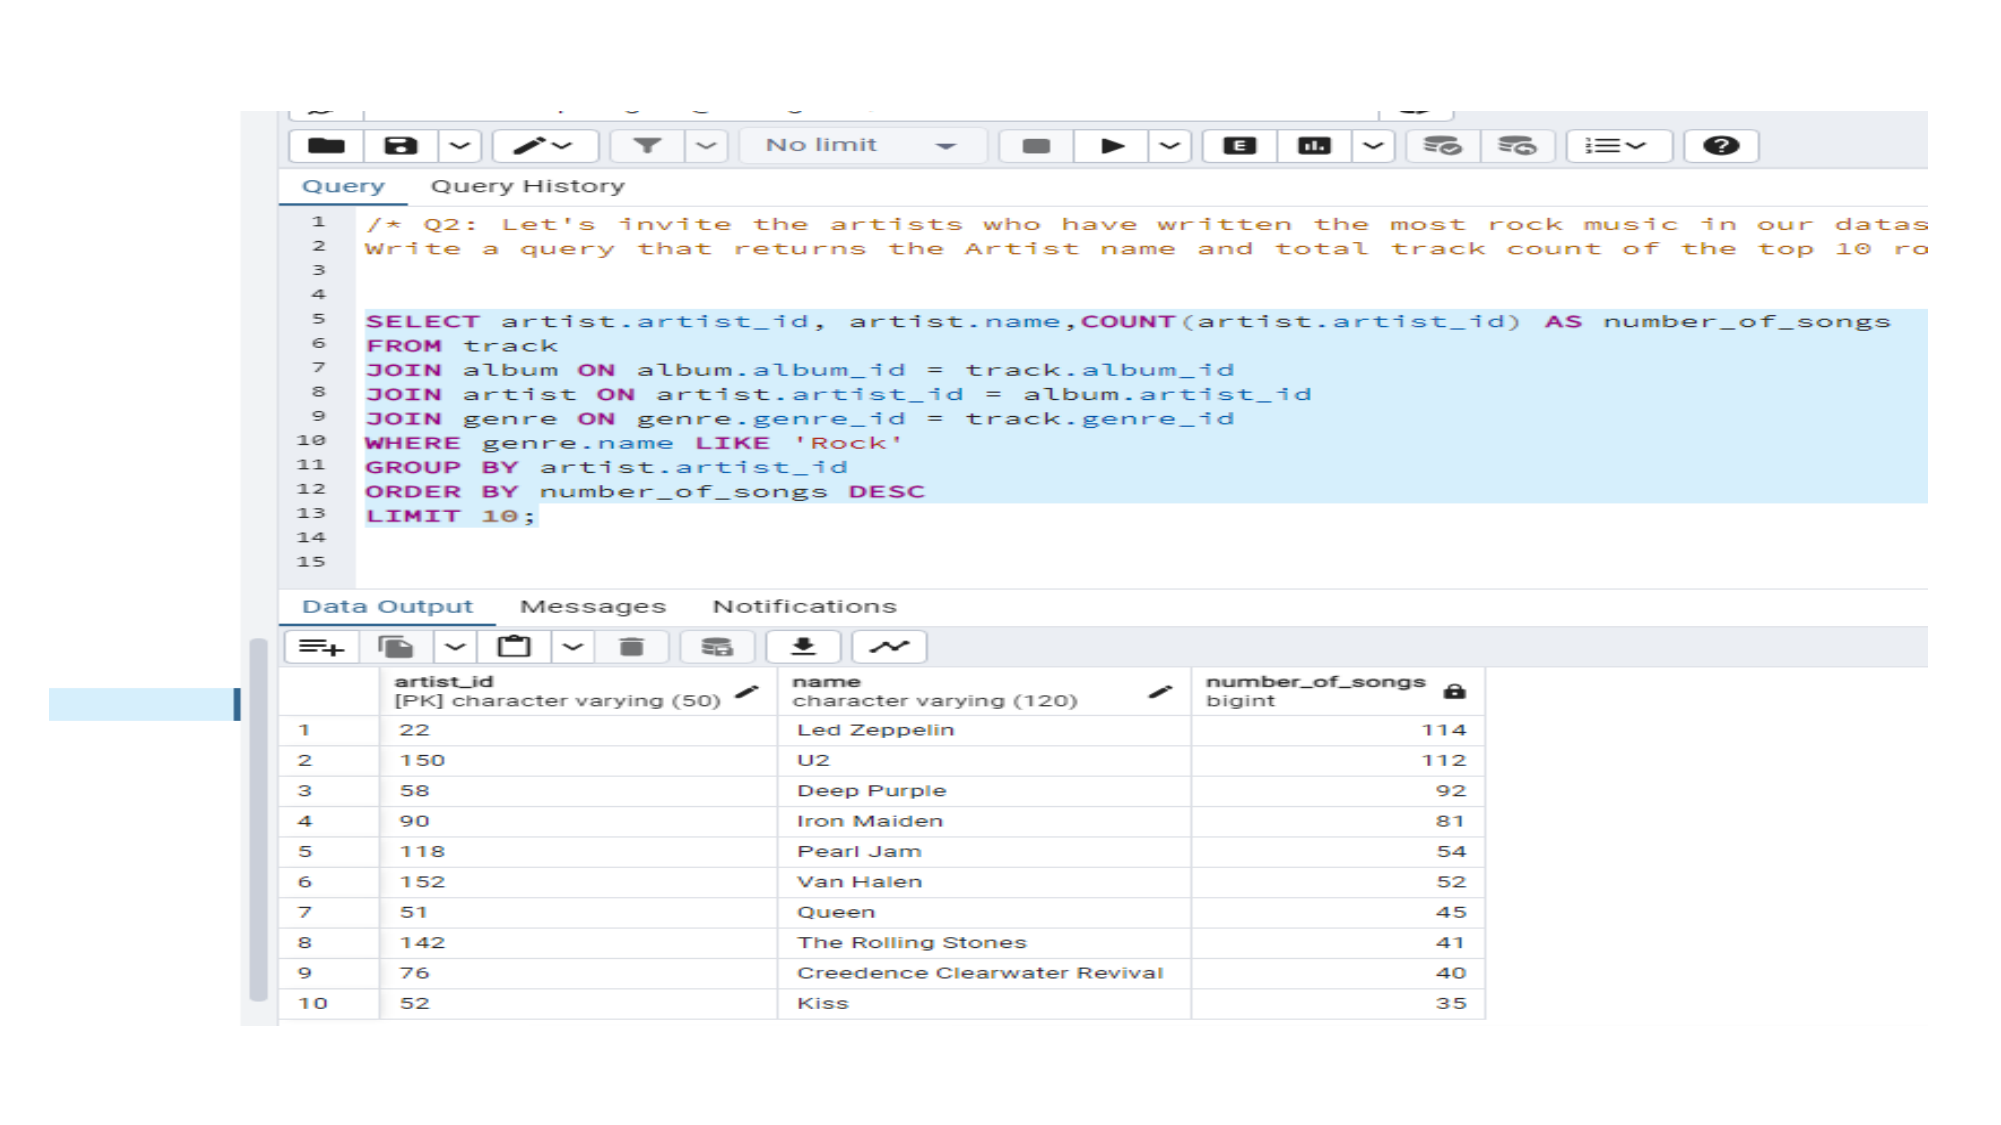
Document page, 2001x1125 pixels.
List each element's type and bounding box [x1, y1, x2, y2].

picture [48, 111, 1928, 1027]
